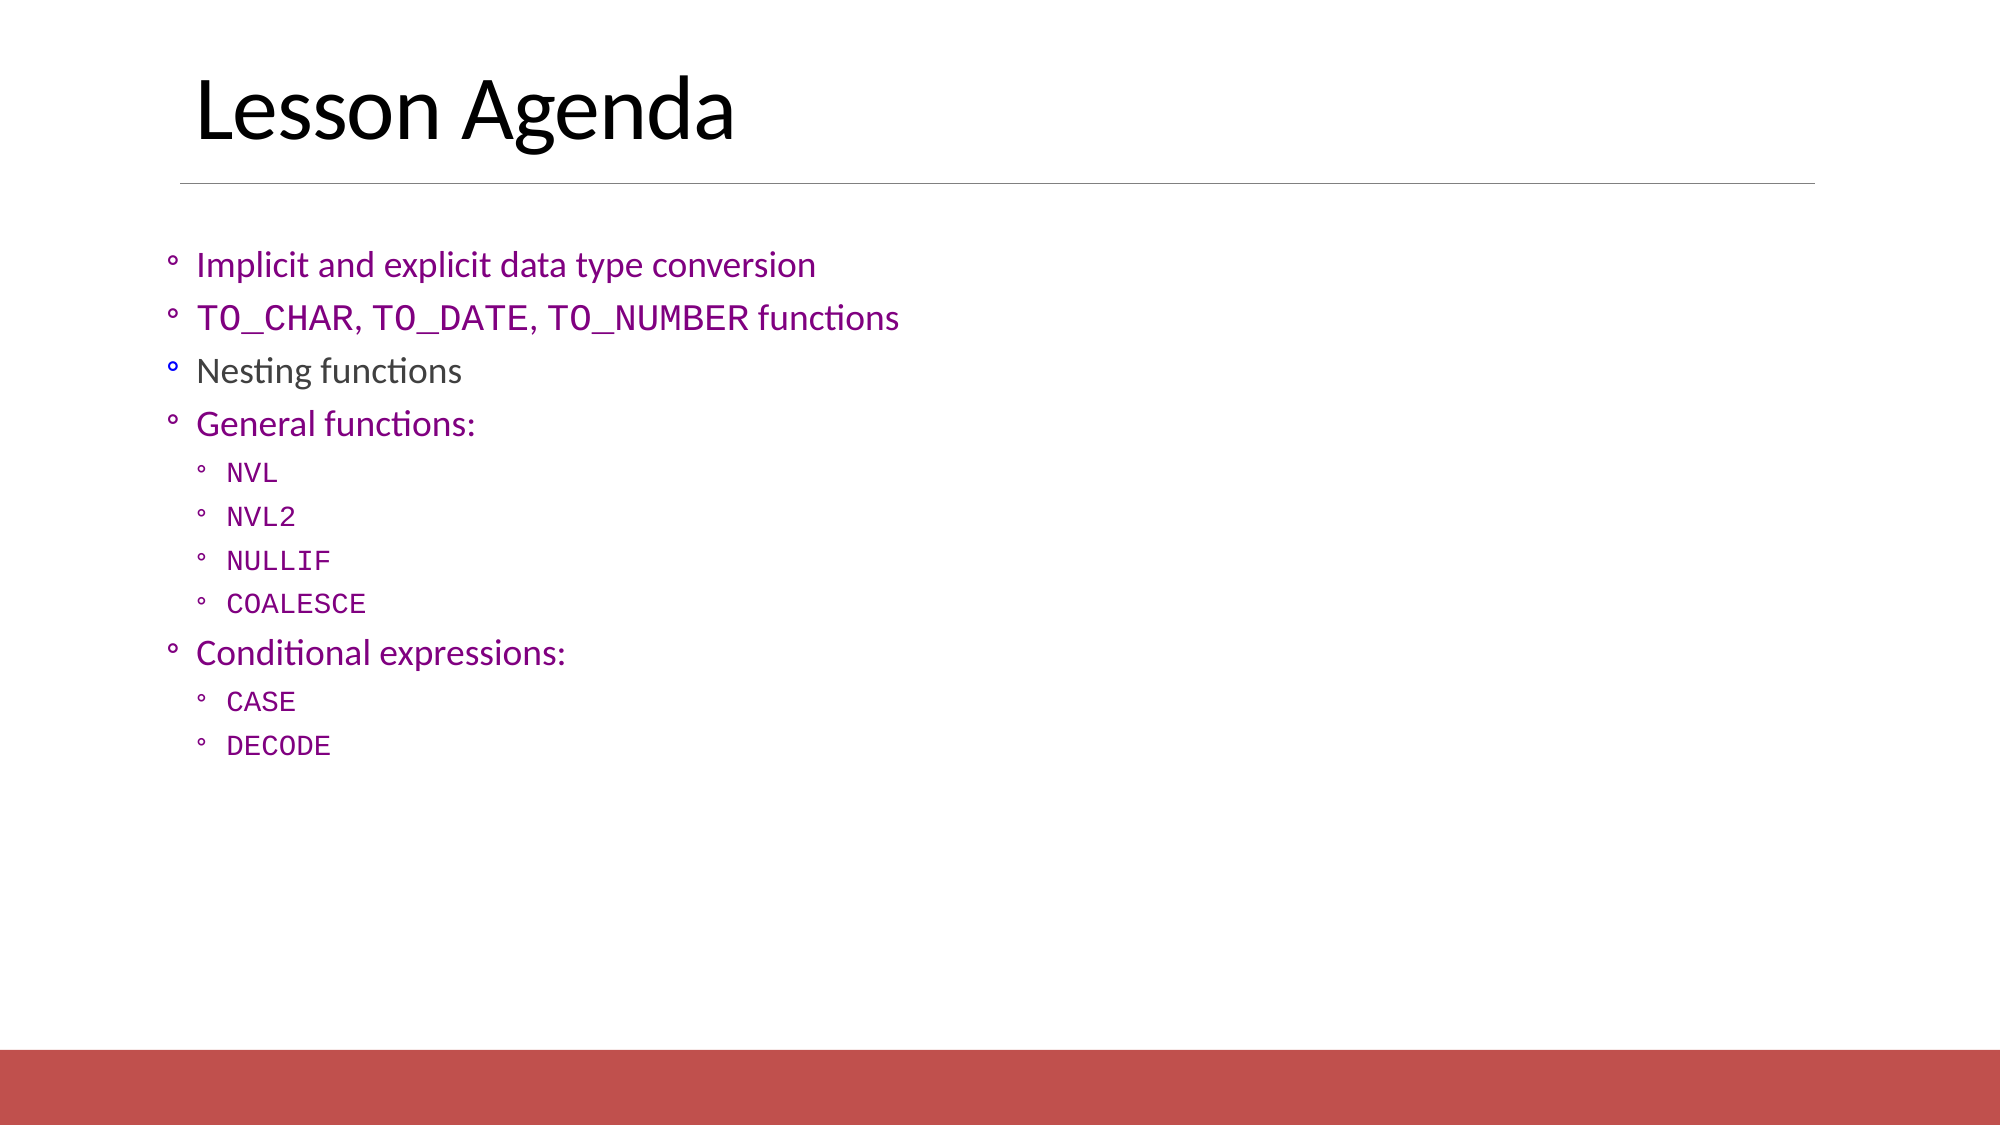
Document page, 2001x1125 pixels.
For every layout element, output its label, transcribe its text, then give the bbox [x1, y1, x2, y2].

list Implicit and explicit data type conversion TO_CHAR, TO_DATE, TO_NUMBER functions Nesting functions General functions: NVL NVL2 NULLIF COALESCE Conditional expressions: CASE DECODE [133, 237, 1866, 920]
title Lesson Agenda [180, 0, 1830, 166]
